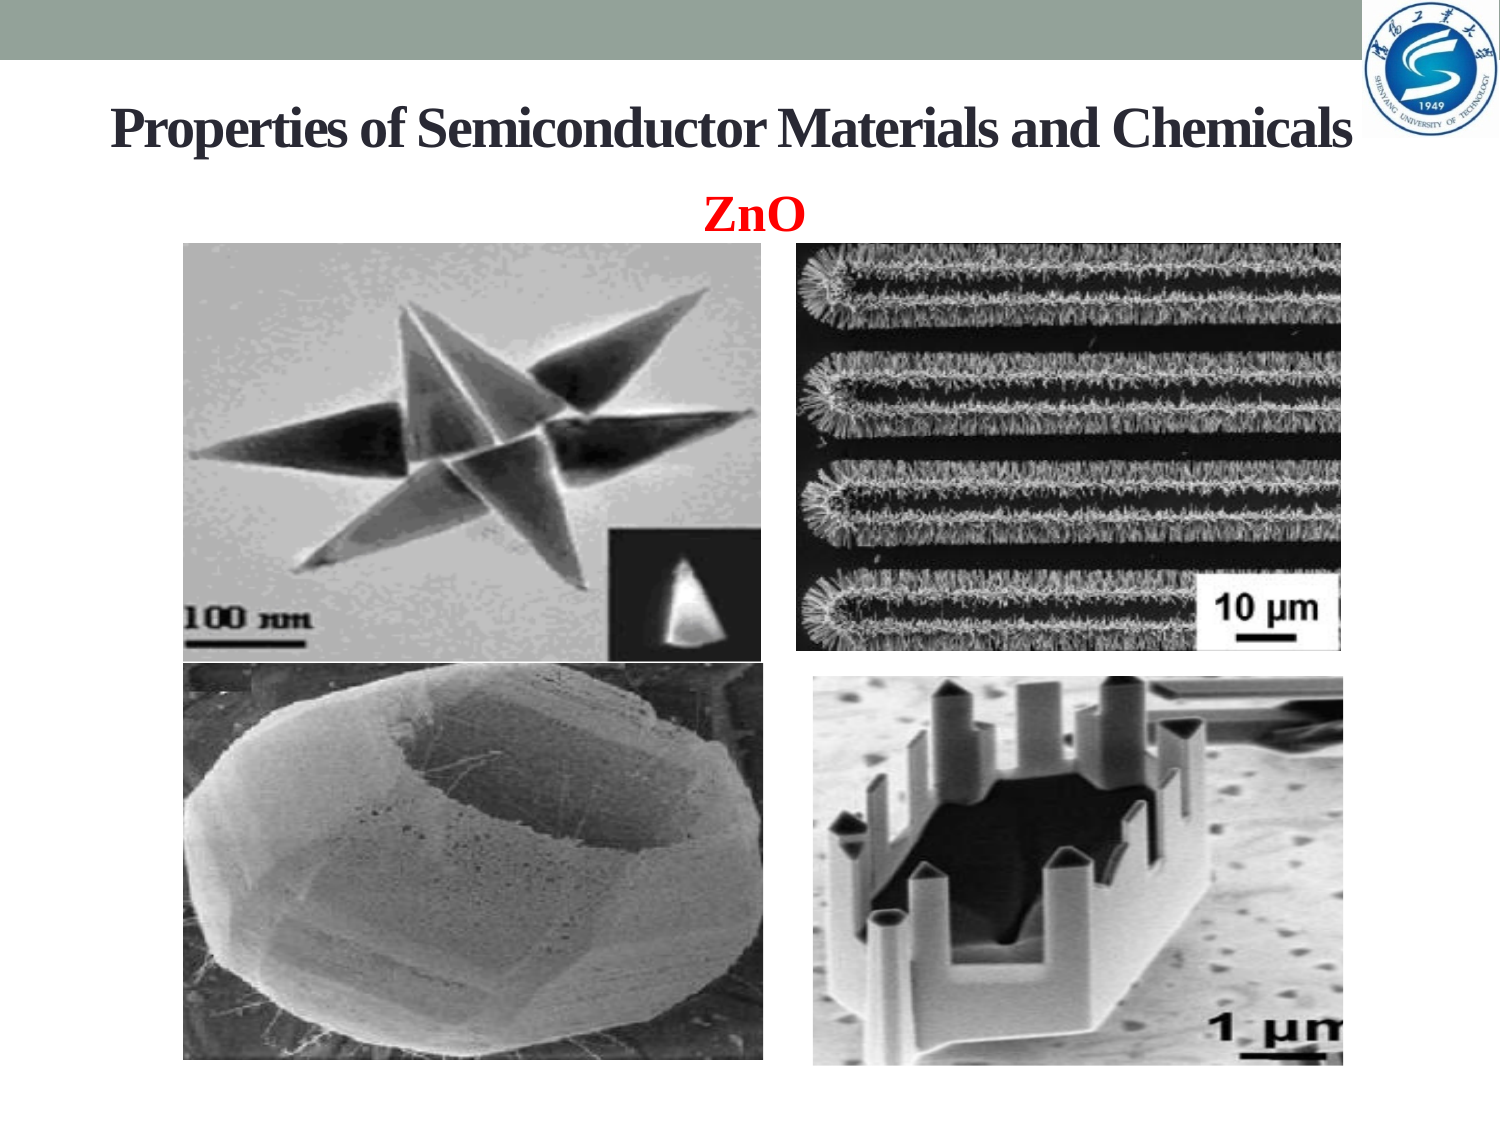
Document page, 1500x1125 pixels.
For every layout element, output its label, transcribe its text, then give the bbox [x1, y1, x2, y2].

text_box ZnO [687, 206, 822, 240]
text_box Properties of Semiconductor Materials and Chemicals [53, 42, 1412, 206]
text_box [182, 243, 1344, 1071]
picture [1361, 0, 1499, 138]
